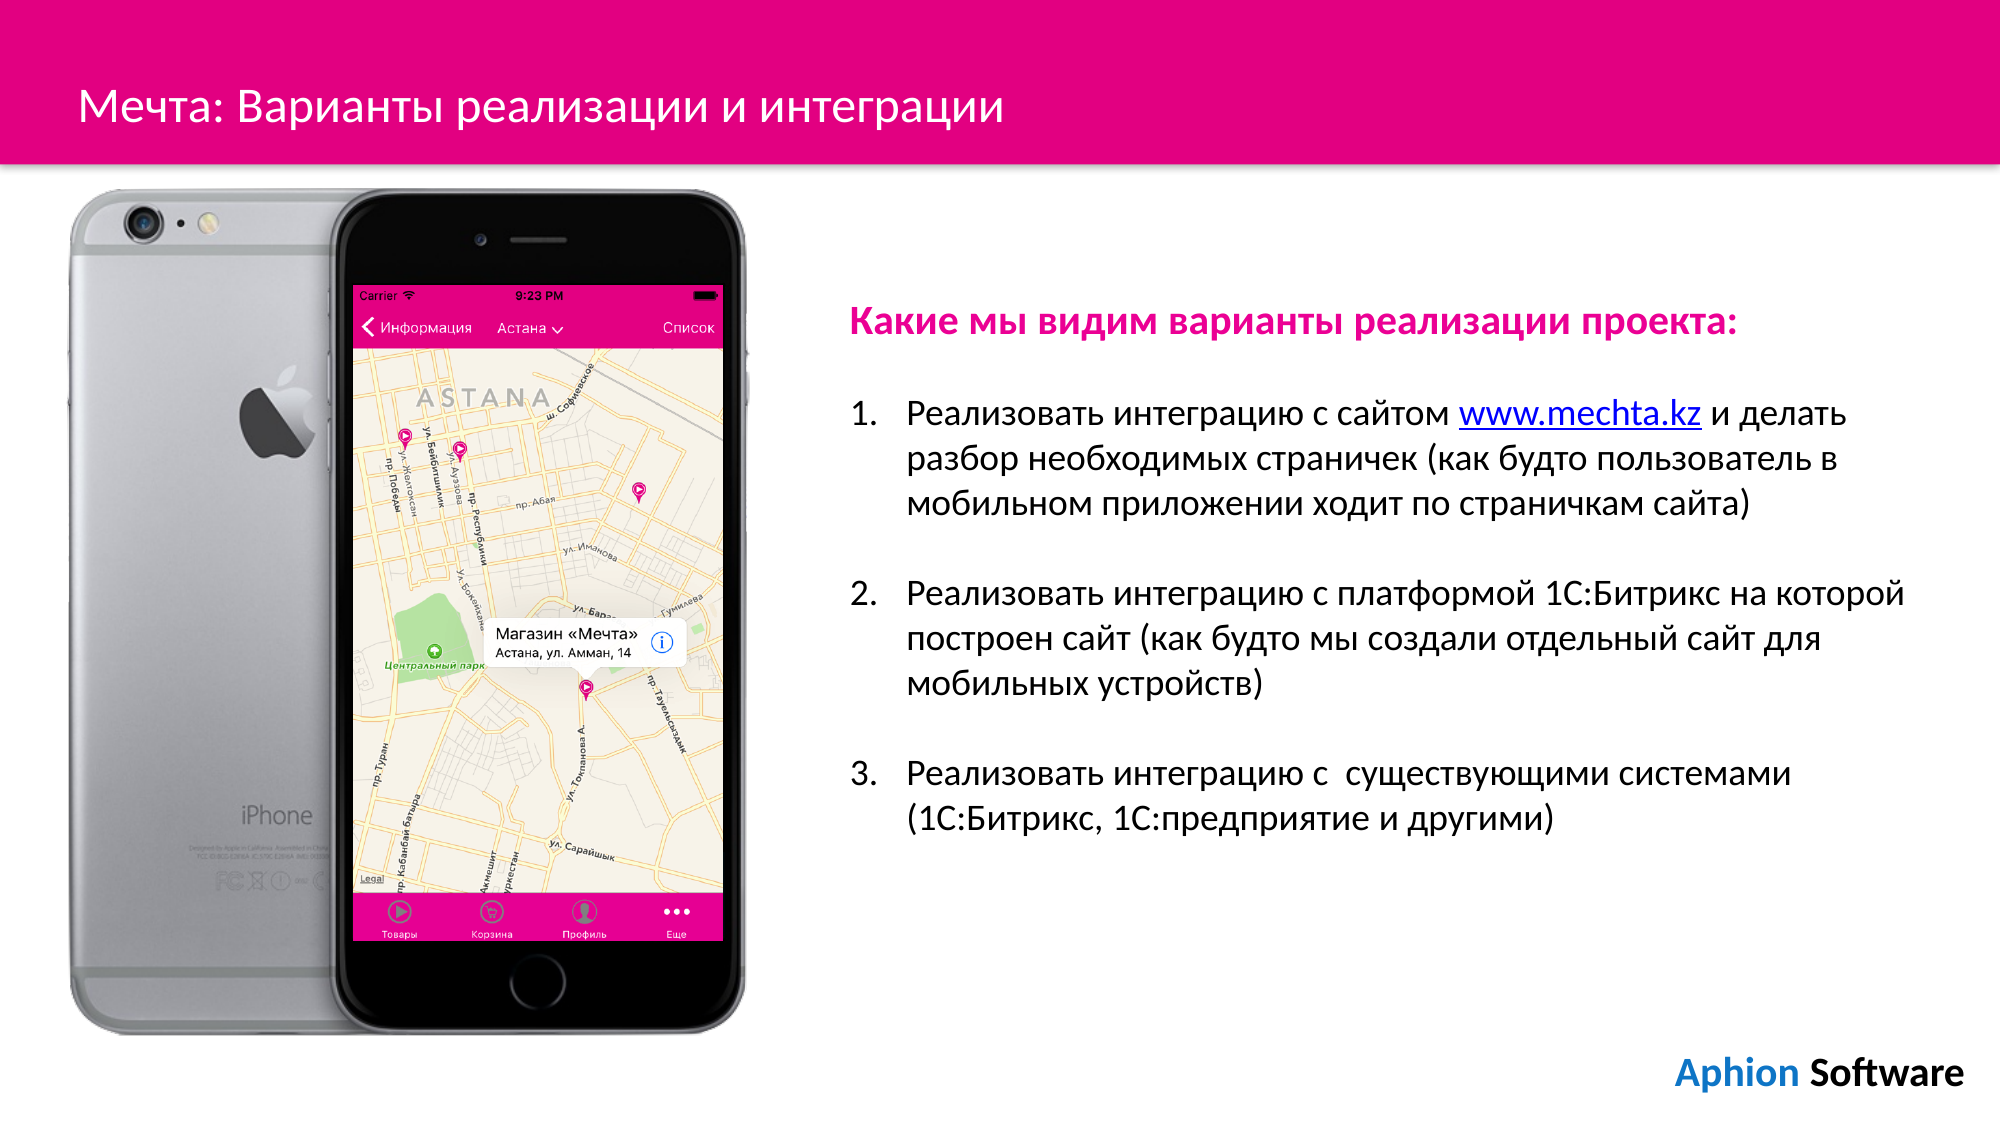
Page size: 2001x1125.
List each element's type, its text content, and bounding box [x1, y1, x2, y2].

text_box Мечта: Варианты реализации и интеграции [62, 64, 1250, 140]
text_box Какие мы видим варианты реализации проекта: Реализовать интеграцию с сайтом www.mechta.kz и делать разбор необходимых страничек (как будто пользователь в мобильном приложении ходит по страничкам сайта) Реализовать интеграцию с платформой 1С:Битрикс на которой построен сайт (как будто мы создали отдельный сайт для мобильных устройств) Реализовать интеграцию с существующими системами (1С:Битрикс, 1C:предприятие и другими) [835, 285, 1926, 846]
text_box Aphion Software [1644, 1037, 1980, 1103]
text_box [0, 0, 2000, 165]
picture [65, 187, 752, 1039]
